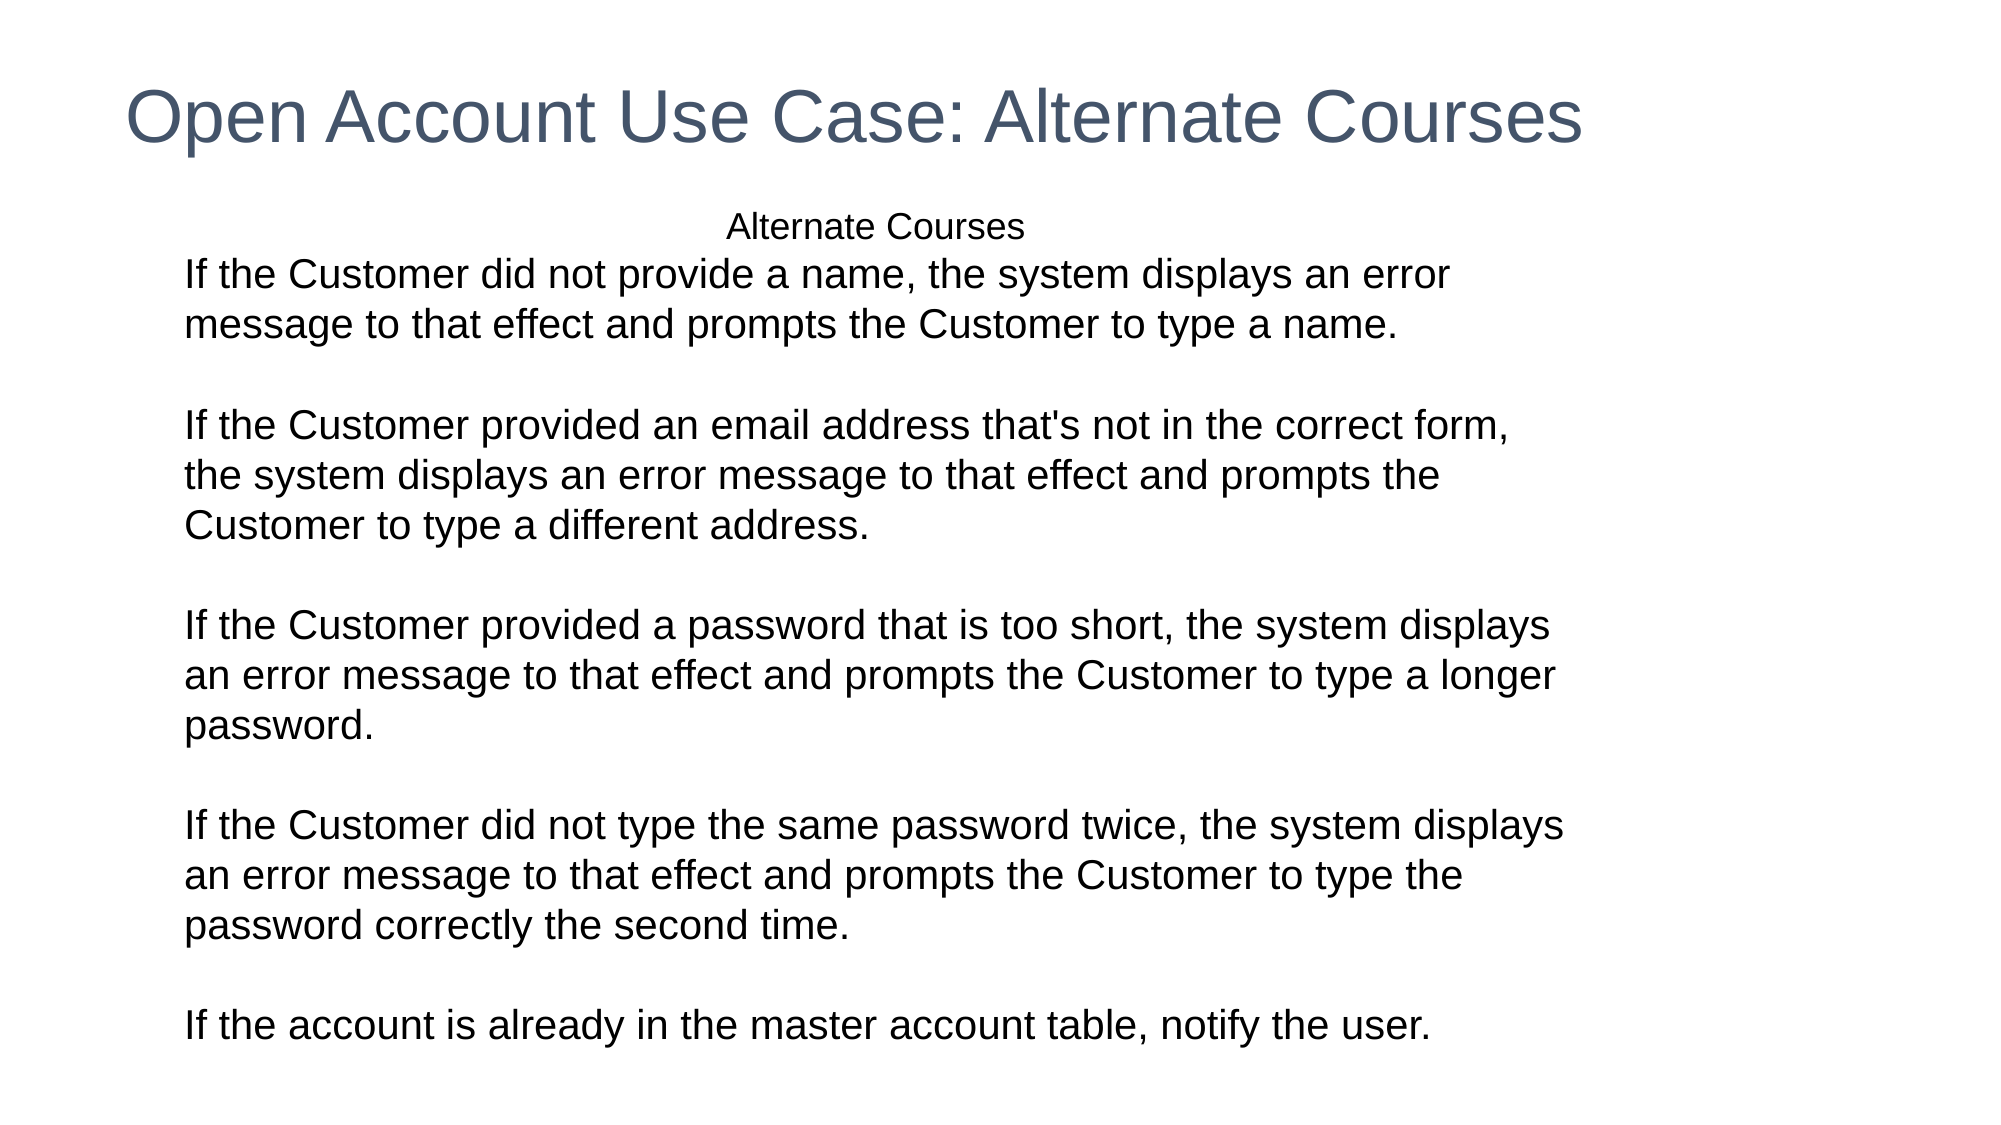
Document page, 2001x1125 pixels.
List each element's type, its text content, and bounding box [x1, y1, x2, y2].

text_box Open Account Use Case: Alternate Courses [105, 60, 1606, 166]
text_box Alternate Courses If the Customer did not provide a name, the system displays an error message to that effect and prompts the Customer to type a name. If the Customer provided an email address that's not in the correct form, the system displays an error message to that effect and prompts the Customer to type a different address. If the Customer provided a password that is too short, the system displays an error message to that effect and prompts the Customer to type a longer password. If the Customer did not type the same password twice, the system displays an error message to that effect and prompts the Customer to type the password correctly the second time. If the account is already in the master account table, notify the user. [169, 166, 1582, 1055]
